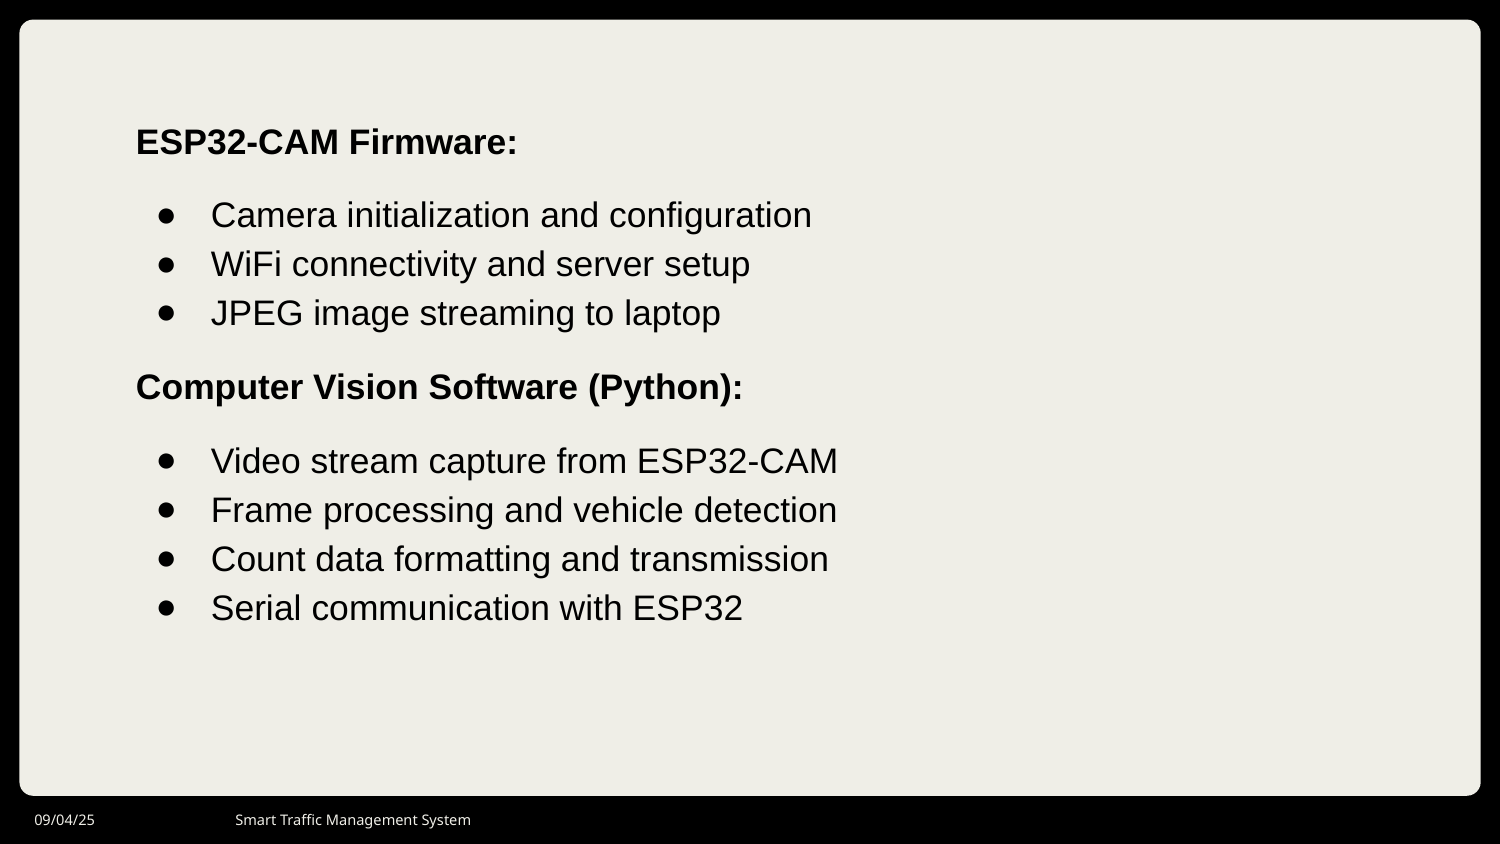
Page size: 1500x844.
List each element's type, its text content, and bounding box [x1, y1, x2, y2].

subtitle ESP32-CAM Firmware: Camera initialization and configuration WiFi connectivity and server setup JPEG image streaming to laptop Computer Vision Software (Python): Video stream capture from ESP32-CAM Frame processing and vehicle detection Count data formatting and transmission Serial communication with ESP32 [120, 97, 1453, 699]
text_box 09/04/25 [19, 795, 221, 844]
text_box Smart Traffic Management System [221, 795, 499, 844]
